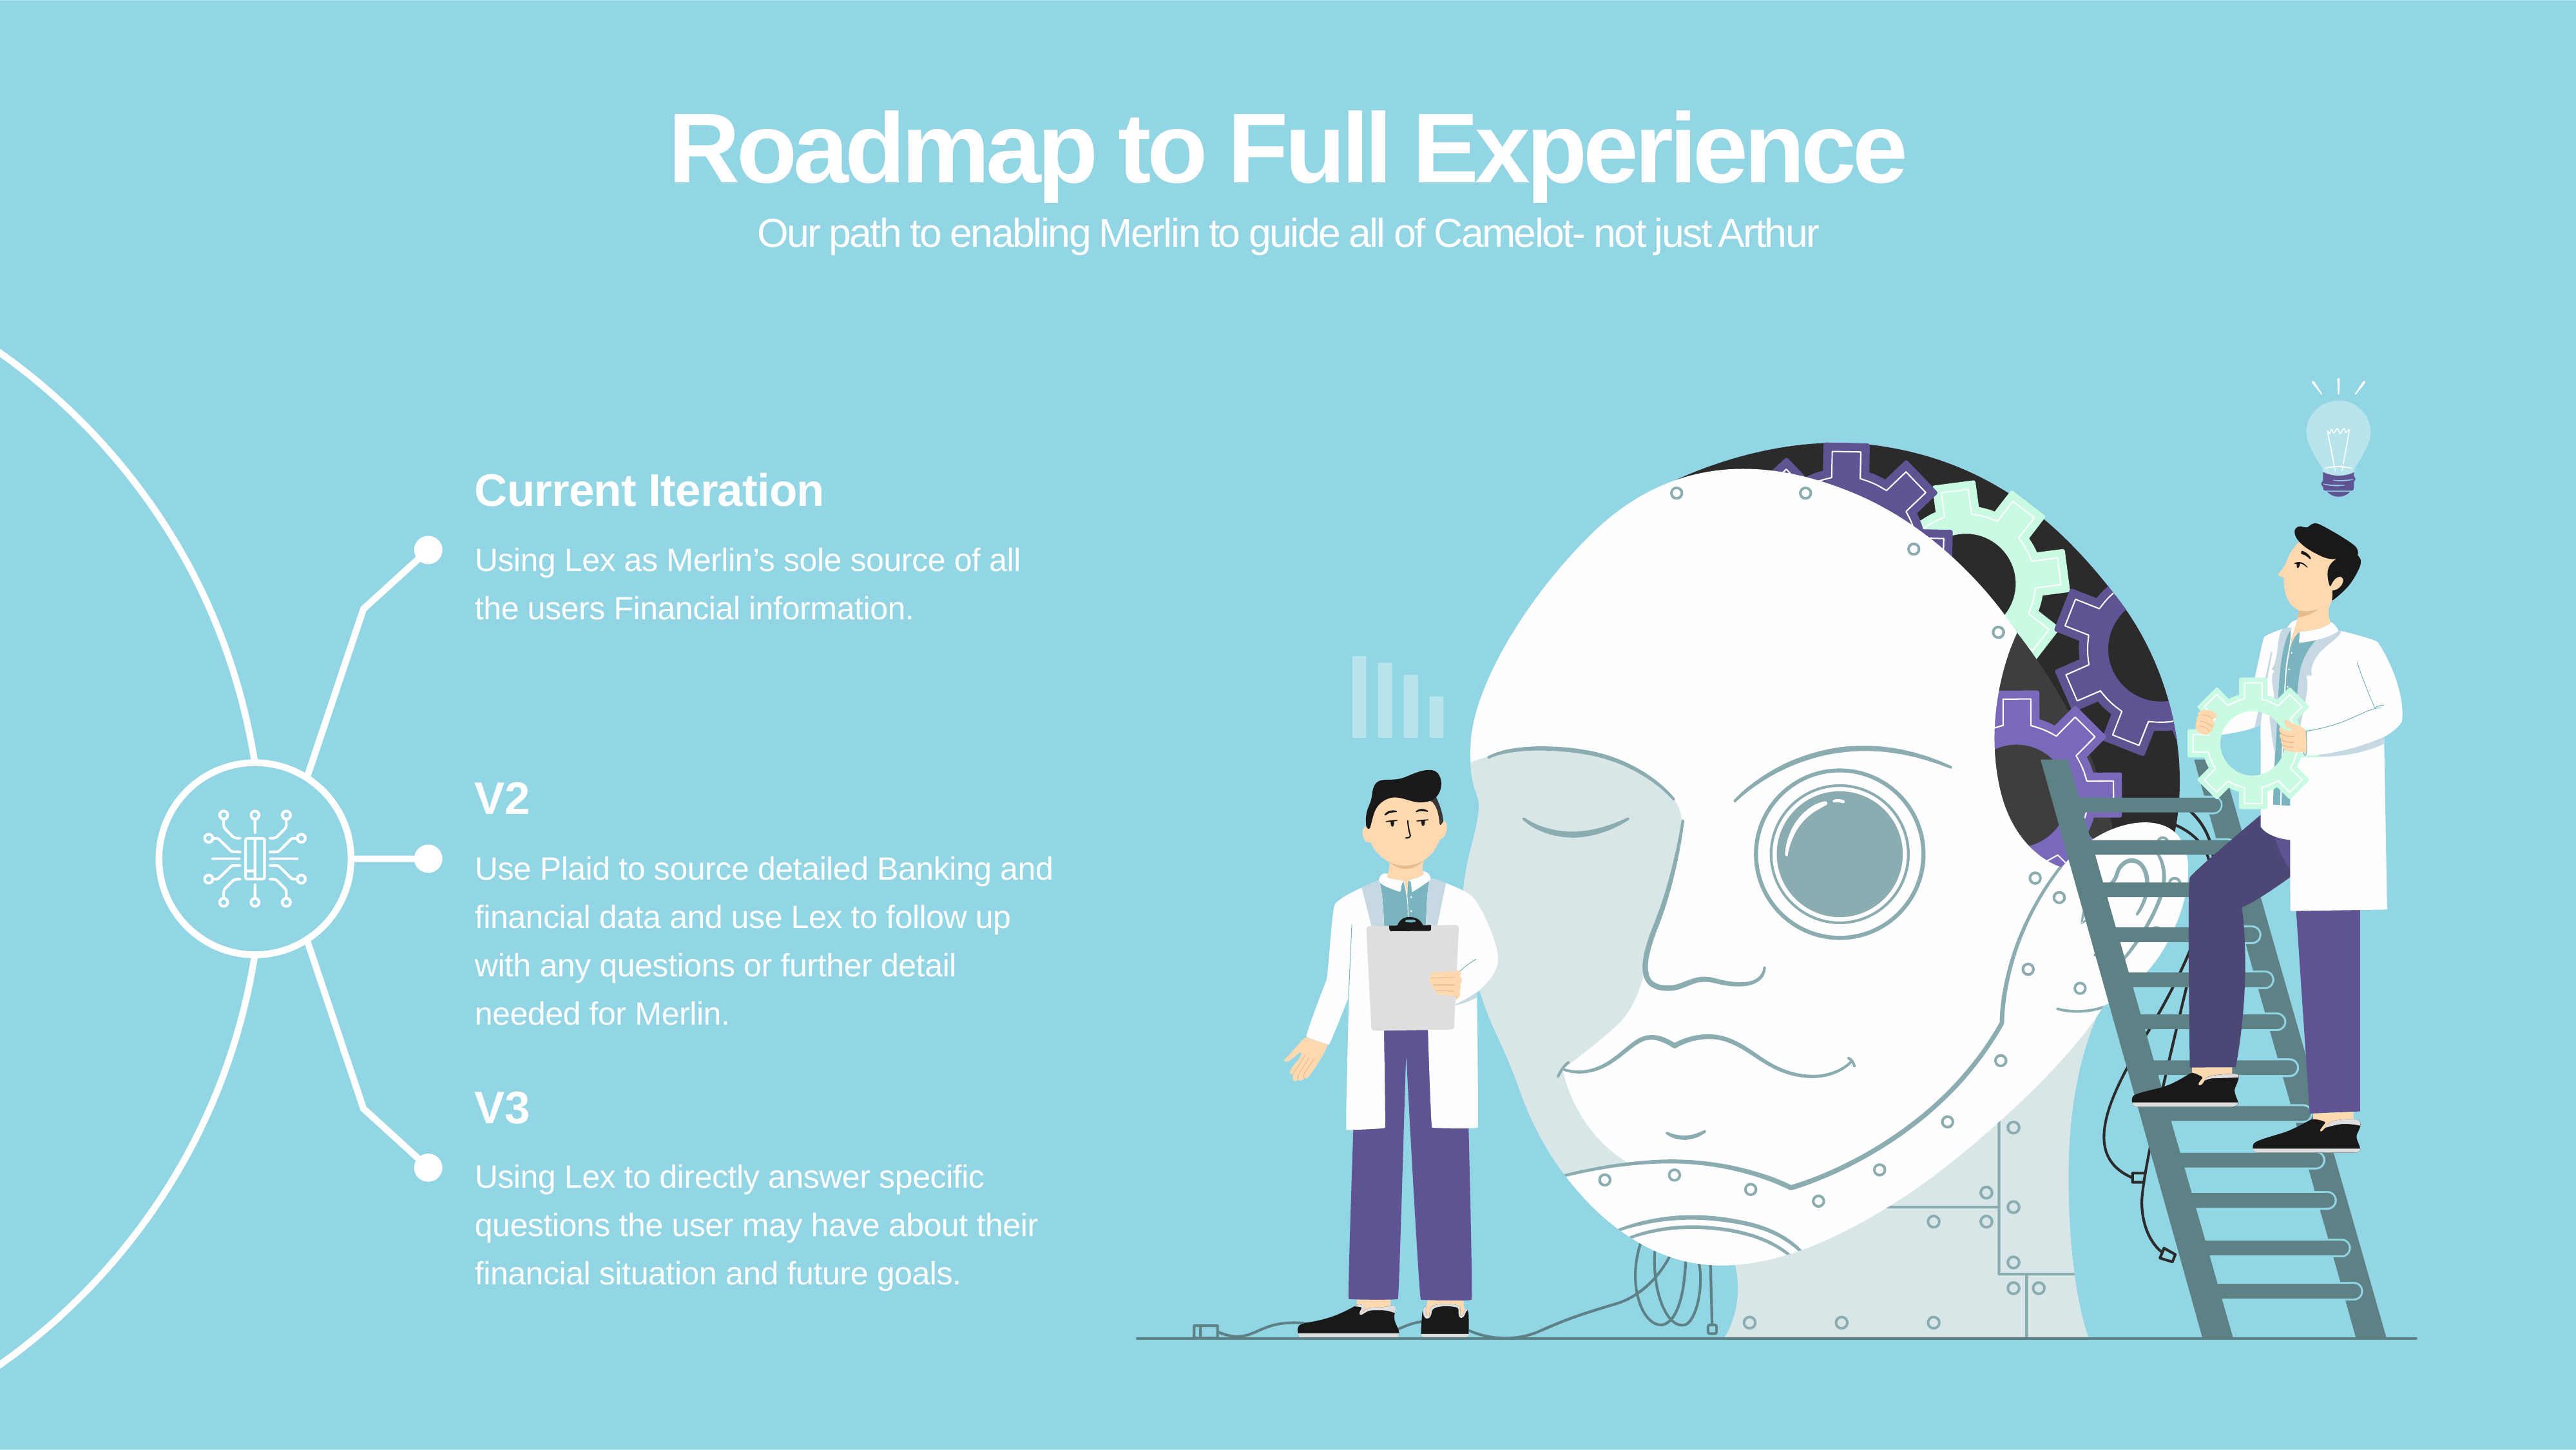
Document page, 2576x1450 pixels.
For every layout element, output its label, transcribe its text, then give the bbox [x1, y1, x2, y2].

text_box Current Iteration [470, 455, 1070, 520]
text_box [0, 0, 2576, 1450]
text_box [203, 864, 242, 885]
text_box Use Plaid to source detailed Banking and financial data and use Lex to follow up with any questions or further detail needed for Merlin. [470, 833, 1070, 1036]
text_box V3 [470, 1073, 1070, 1137]
text_box [268, 864, 307, 885]
text_box [218, 878, 242, 908]
text_box [203, 833, 242, 853]
text_box V2 [470, 764, 1070, 829]
text_box [244, 836, 266, 881]
text_box [268, 833, 307, 853]
text_box [0, 958, 258, 1369]
text_box Our path to enabling Merlin to guide all of Camelot- not just Arthur [166, 194, 2411, 260]
text_box Using Lex as Merlin’s sole source of all the users Financial information. [470, 524, 1070, 631]
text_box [1135, 378, 2418, 1340]
text_box [268, 809, 292, 840]
text_box [249, 809, 261, 835]
text_box [155, 759, 354, 958]
text_box [269, 857, 299, 860]
text_box Using Lex to directly answer specific questions the user may have about their financial situation and future goals. [470, 1141, 1070, 1297]
text_box [414, 536, 443, 565]
text_box [303, 557, 420, 779]
text_box [414, 844, 443, 873]
text_box [351, 855, 428, 862]
text_box [0, 349, 258, 760]
text_box [218, 809, 242, 840]
text_box Roadmap to Full Experience [166, 72, 2411, 194]
text_box [211, 857, 241, 860]
text_box [268, 878, 292, 908]
text_box [303, 938, 420, 1161]
text_box [249, 883, 261, 908]
text_box [414, 1154, 443, 1182]
